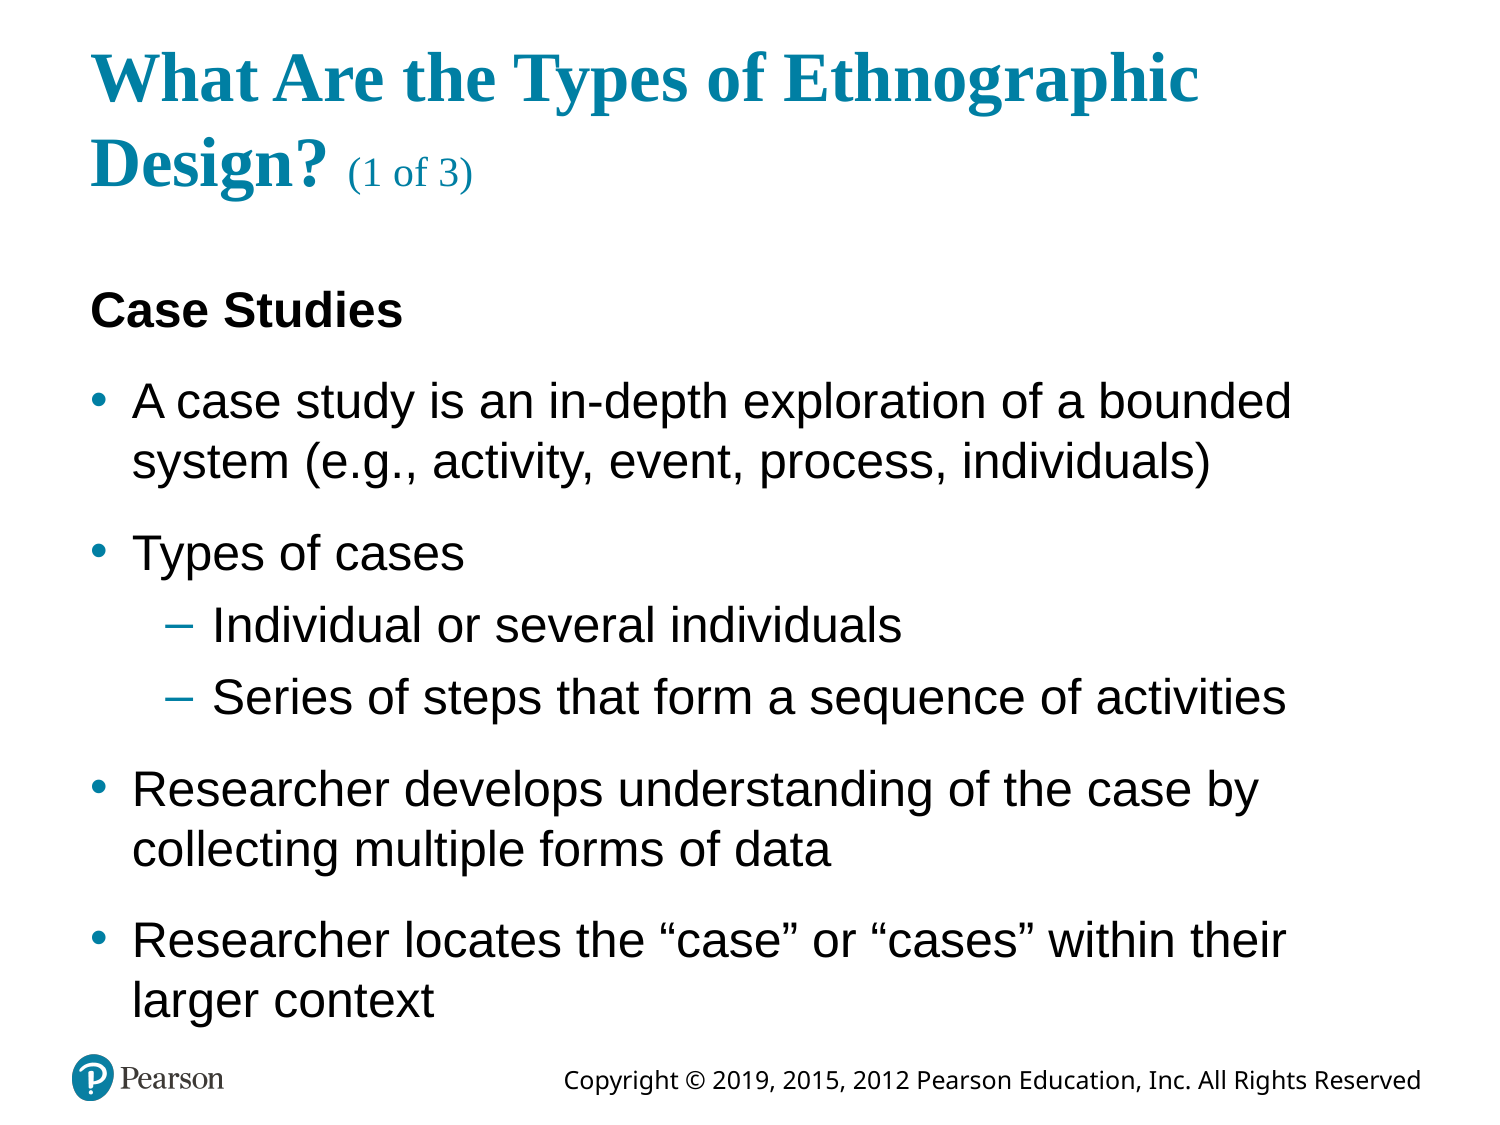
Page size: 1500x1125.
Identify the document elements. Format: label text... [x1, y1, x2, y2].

picture [98, 1054, 224, 1101]
picture [72, 1054, 88, 1070]
title What Are the Types of Ethnographic Design? (1 of 3) [75, 35, 1425, 216]
picture [80, 1063, 106, 1088]
list Case Studies A case study is an in-depth exploration of a bounded system (e.g., activity, event, process, individuals) Types of cases Individual or several individuals Series of steps that form a sequence of activities Researcher develops understanding of the case by collecting multiple forms of data Researcher locates the “case” or “cases” within their larger context [75, 262, 1425, 1029]
picture [72, 1087, 83, 1101]
